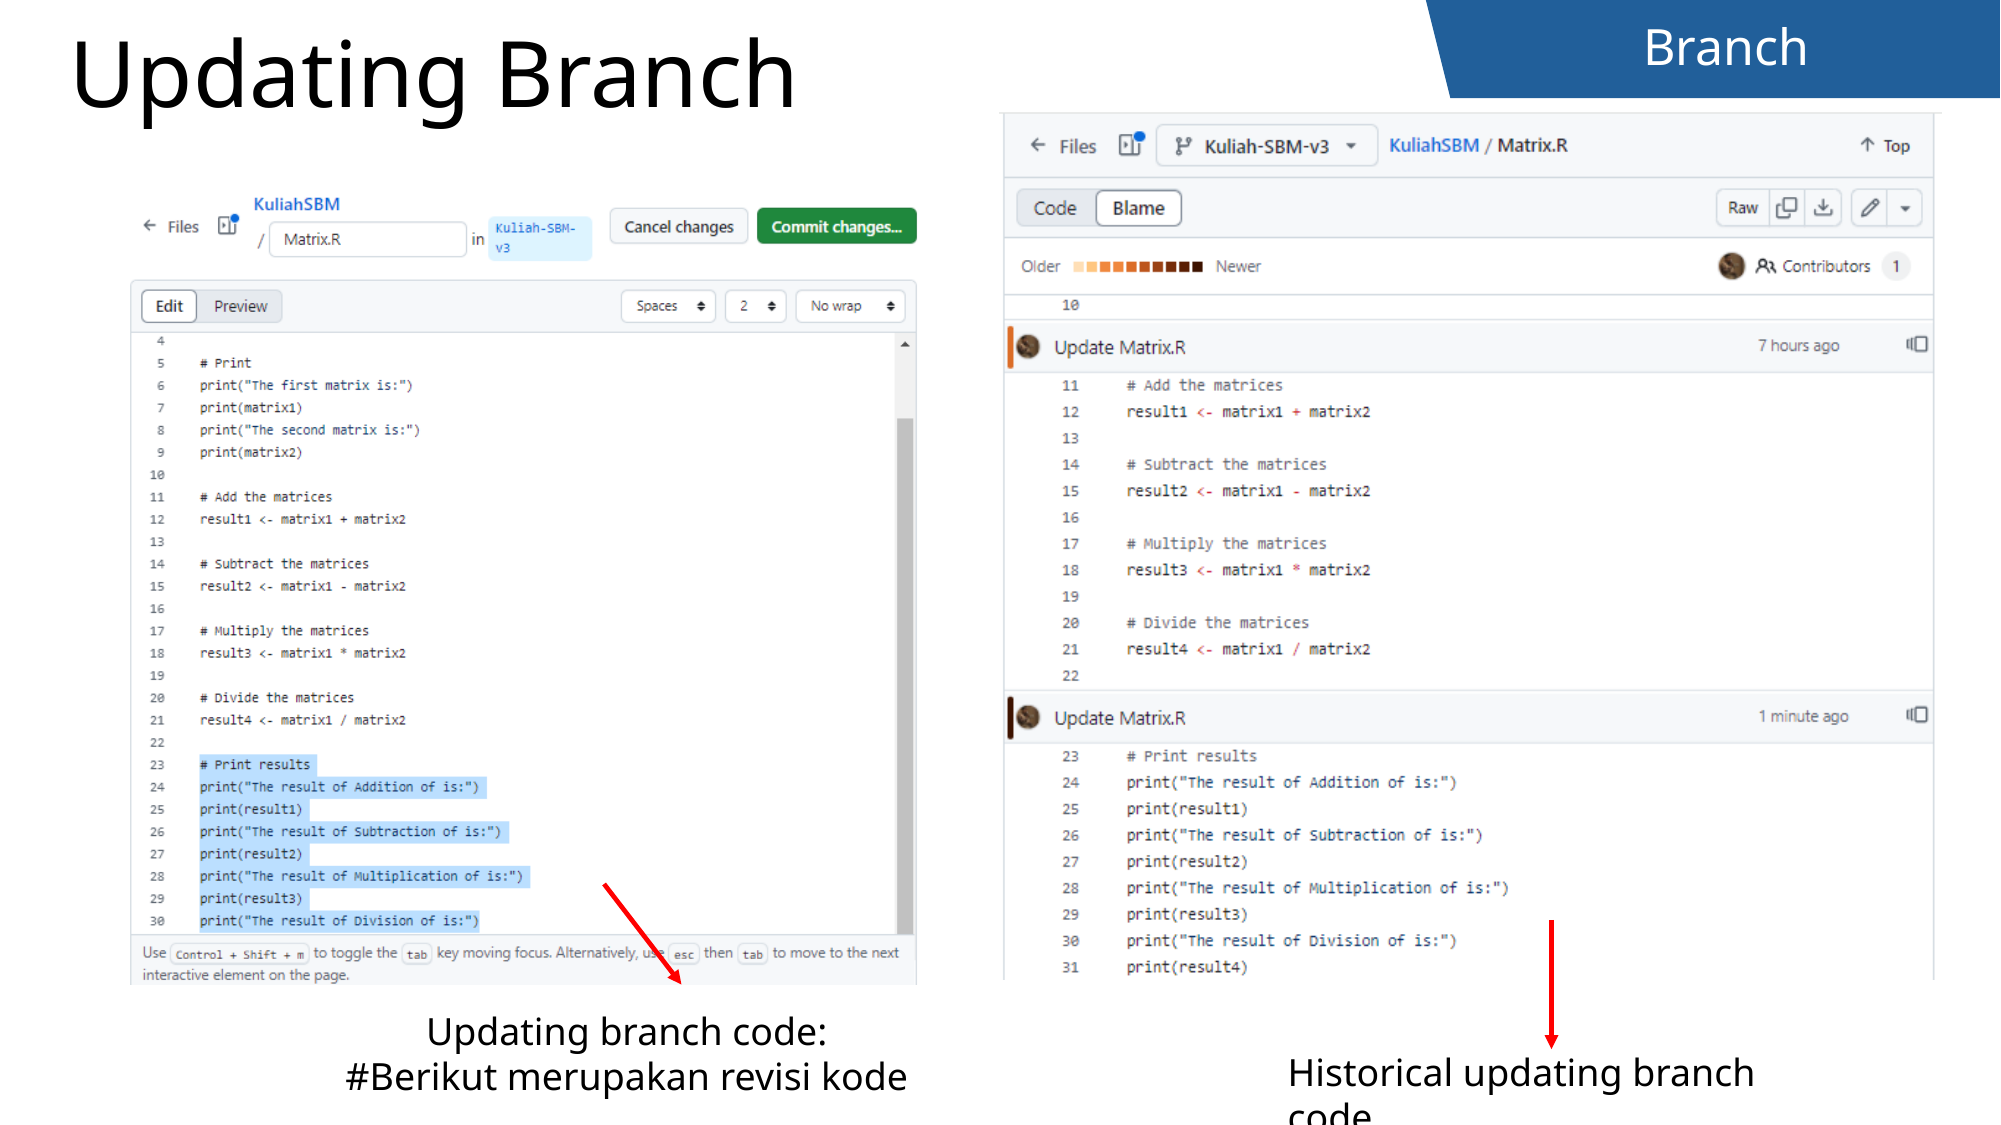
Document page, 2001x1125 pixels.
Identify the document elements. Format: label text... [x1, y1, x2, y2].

picture [128, 188, 922, 985]
title Updating Branch [54, 9, 1780, 147]
text_box Historical updating branch code [1272, 1041, 1823, 1125]
text_box Branch [1424, 0, 2000, 100]
text_box Updating branch code: #Berikut merupakan revisi kode [207, 1001, 1046, 1106]
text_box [603, 883, 682, 985]
picture [999, 110, 1942, 981]
